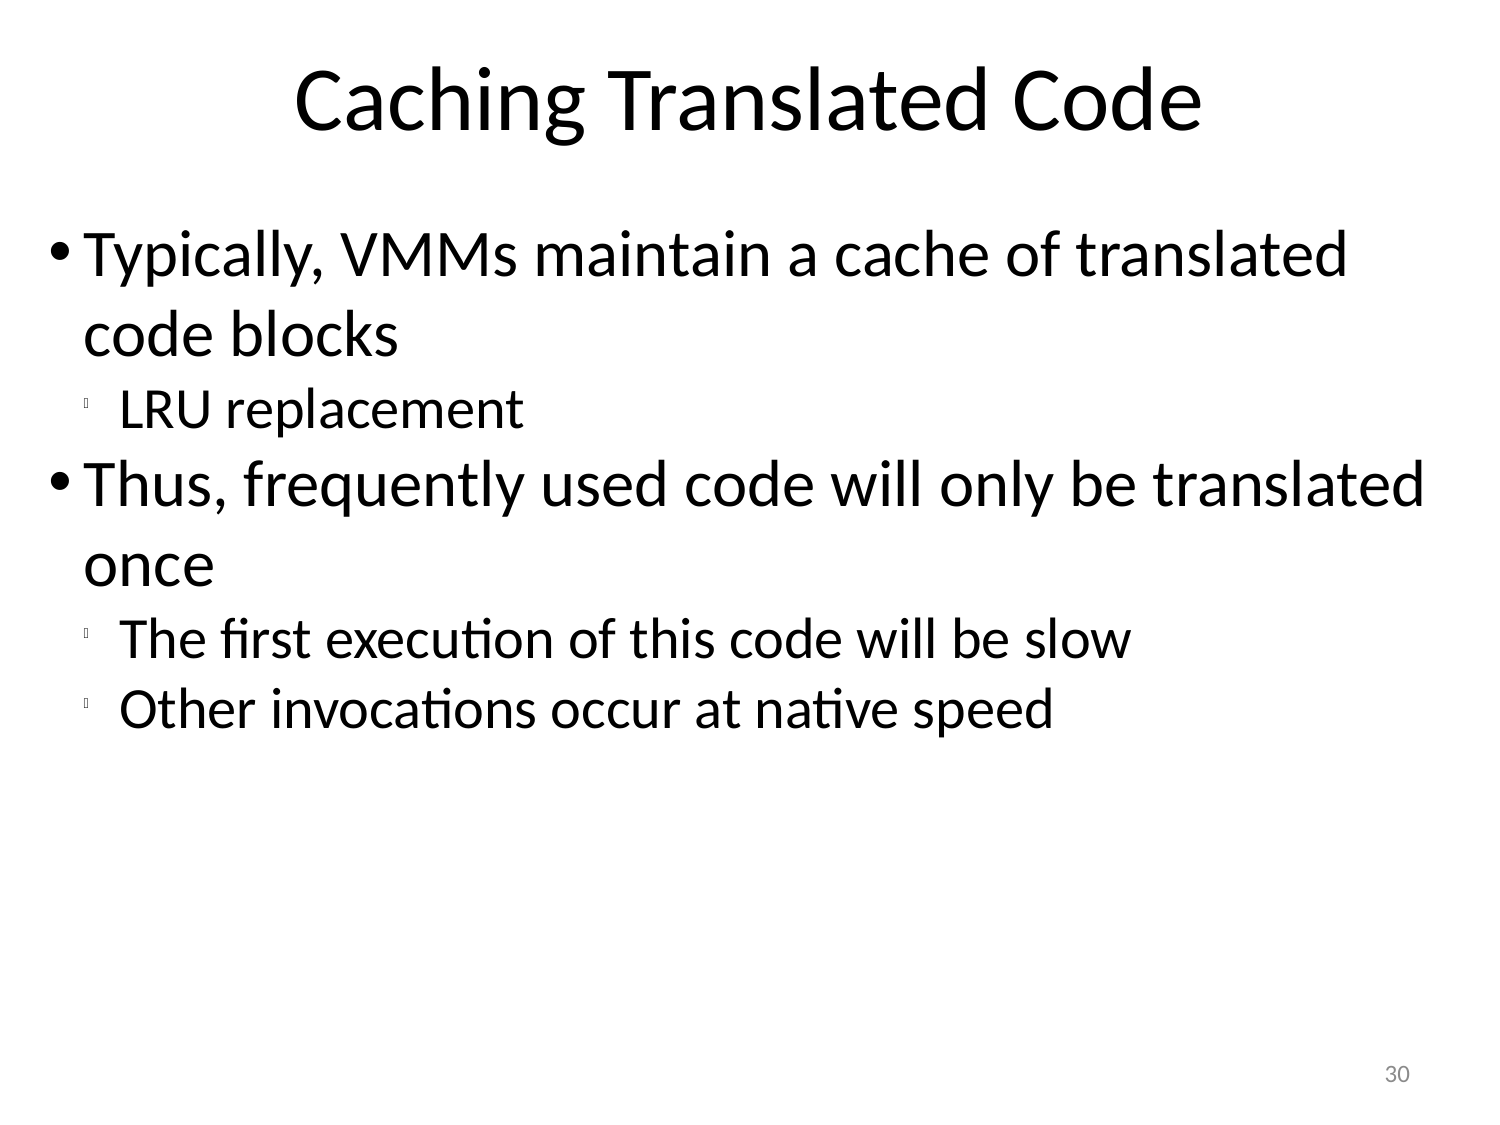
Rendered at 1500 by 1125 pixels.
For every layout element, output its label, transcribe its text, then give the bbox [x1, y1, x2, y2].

text_box Caching Translated Code [75, 0, 1425, 188]
text_box <number> [1074, 1042, 1425, 1103]
text_box Typically, VMMs maintain a cache of translated code blocks LRU replacement Thus, frequently used code will only be translated once The first execution of this code will be slow Other invocations occur at native speed [33, 202, 1467, 1041]
